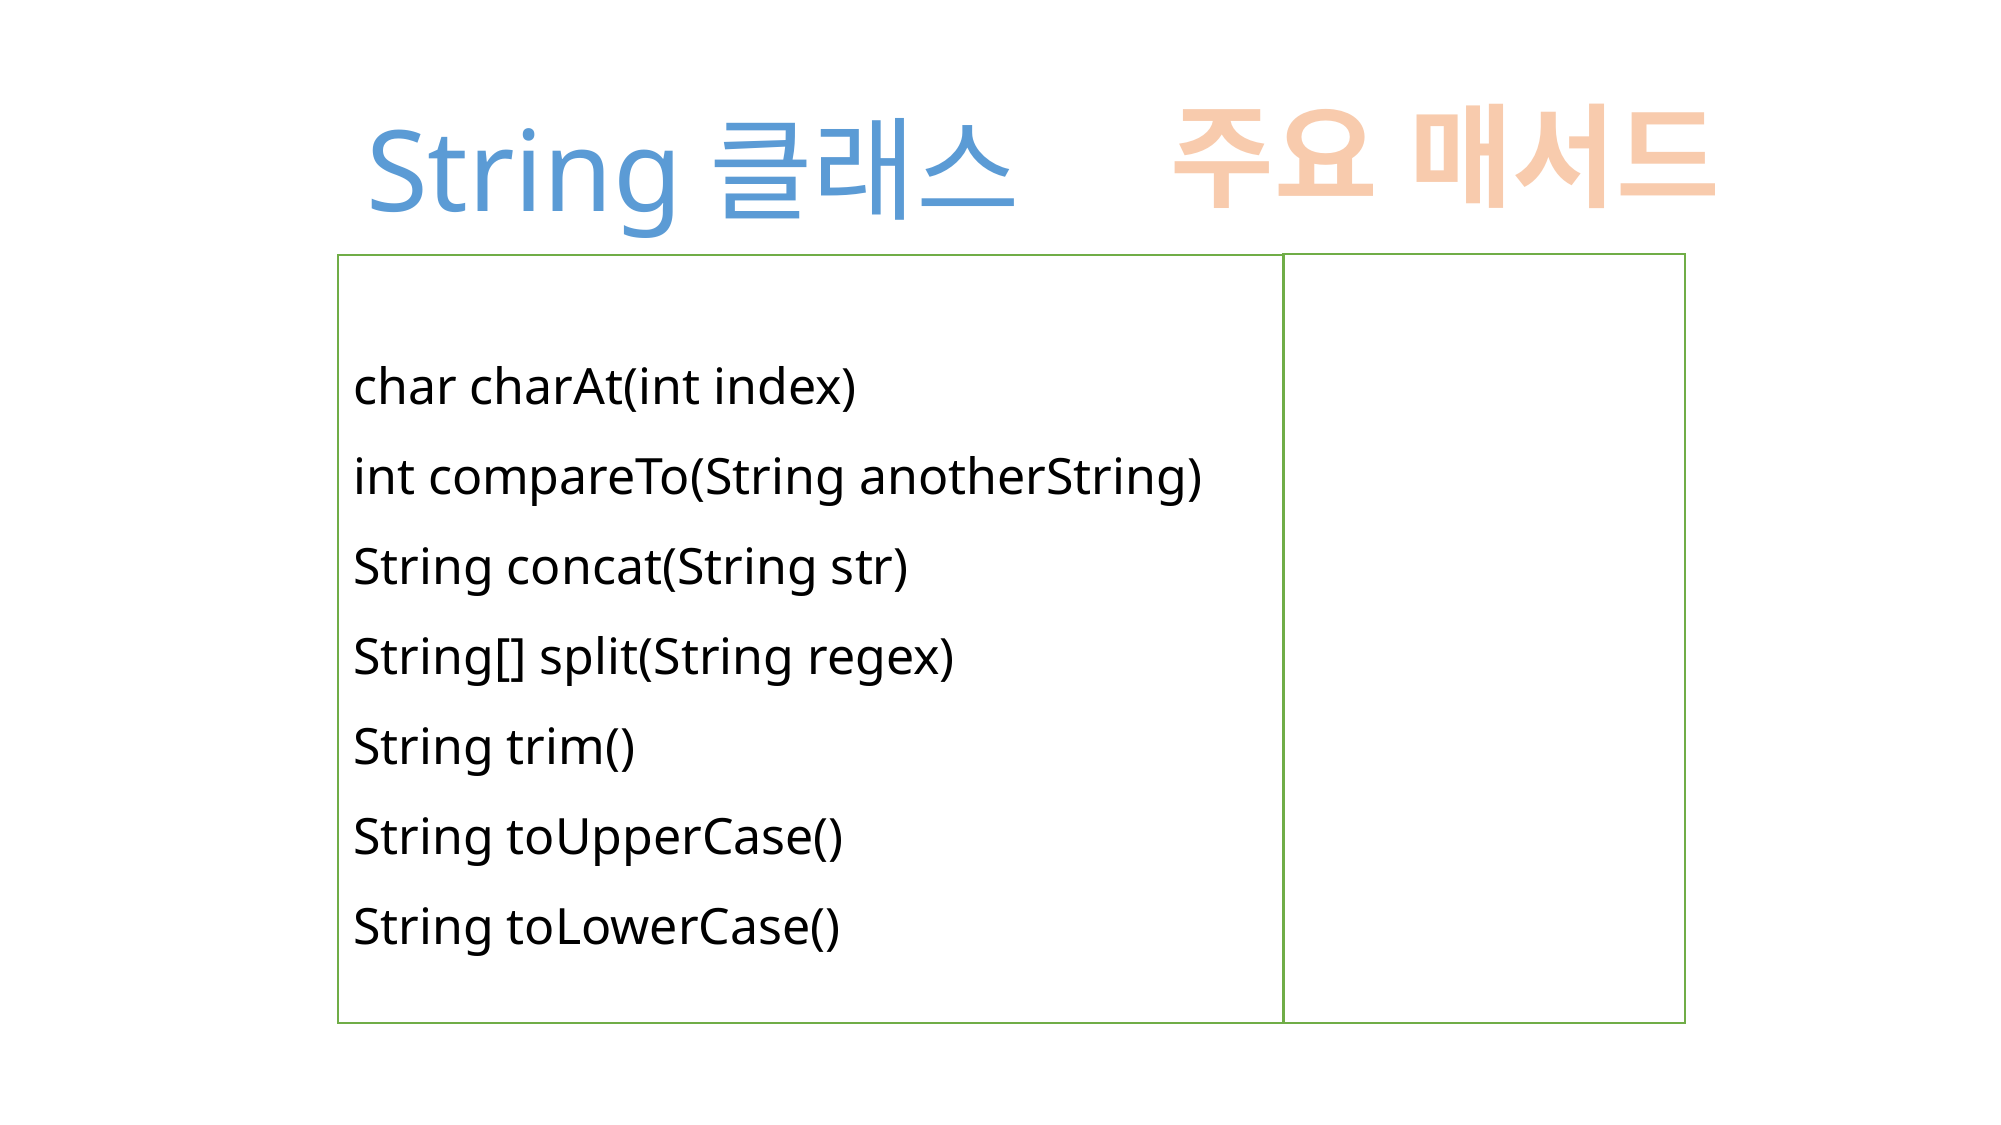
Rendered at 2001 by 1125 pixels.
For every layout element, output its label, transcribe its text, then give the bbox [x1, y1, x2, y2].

text_box 주요 매서드 [1155, 78, 1735, 229]
text_box char charAt(int index) int compareTo(String anotherString) String concat(String str) String[] split(String regex) String trim() String toUpperCase() String toLowerCase() [337, 254, 1282, 1024]
text_box String클래스 [350, 91, 1099, 241]
text_box [1282, 253, 1686, 1024]
